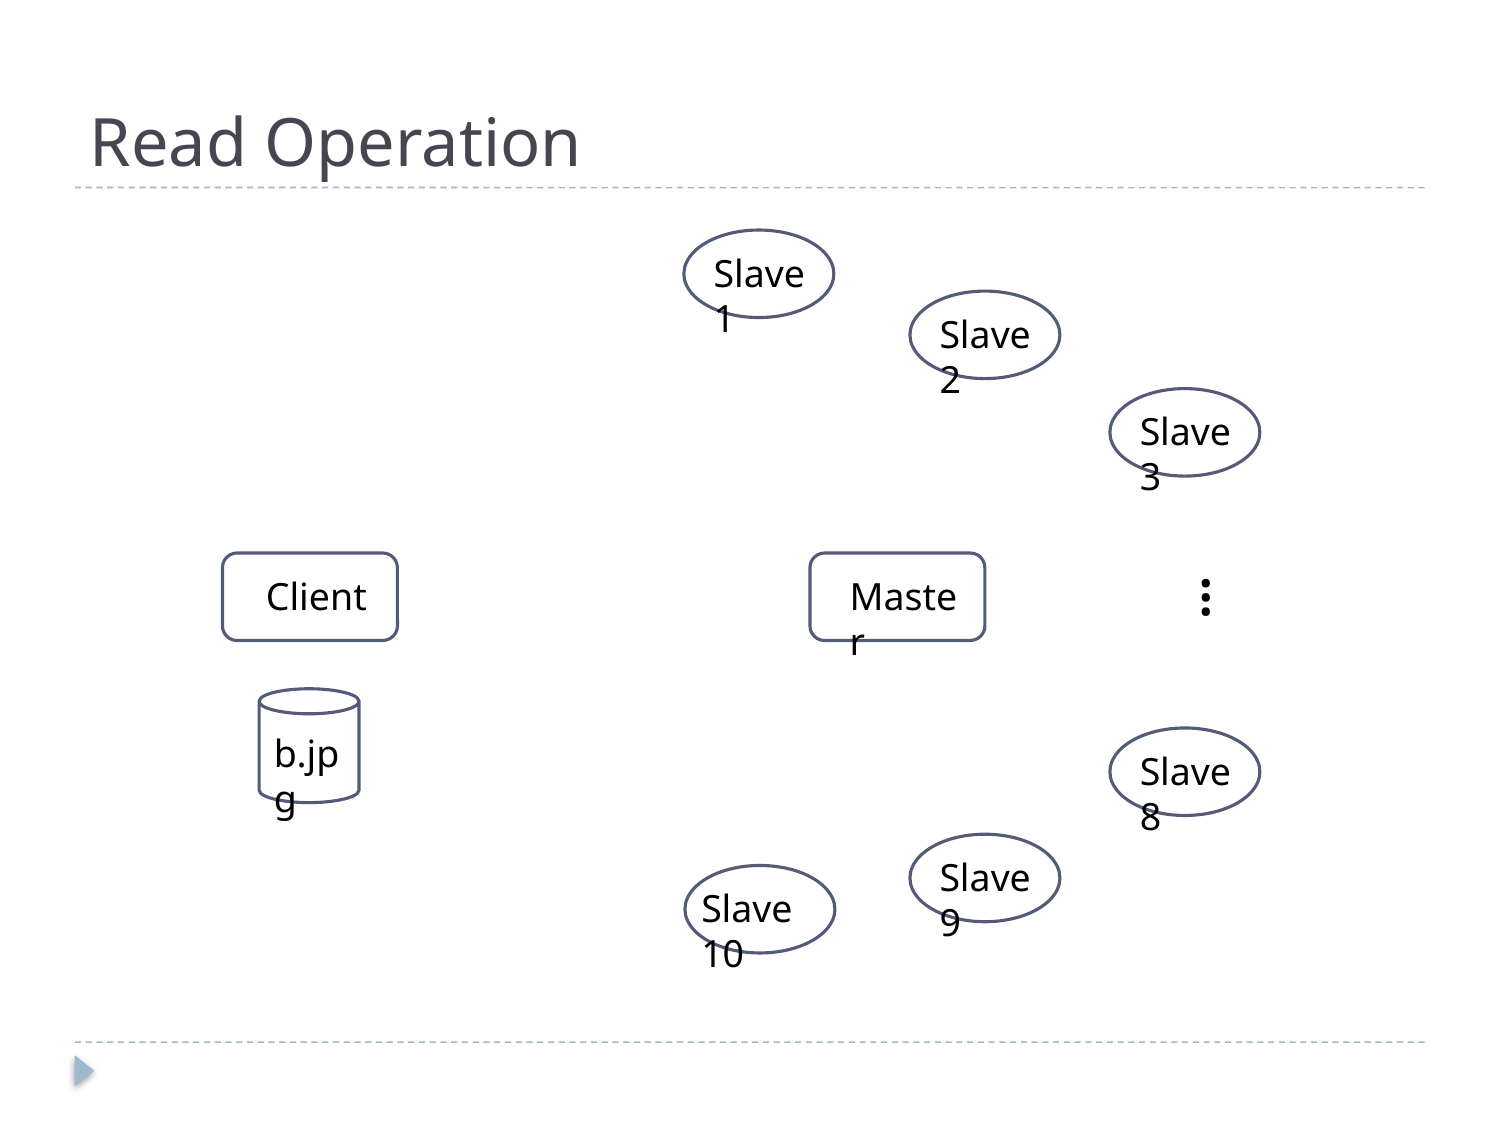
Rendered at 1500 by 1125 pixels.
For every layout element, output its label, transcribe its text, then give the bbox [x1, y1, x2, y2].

text_box Slave 9 [924, 846, 1063, 952]
text_box [908, 850, 924, 906]
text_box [258, 688, 368, 803]
text_box [1129, 387, 1241, 401]
text_box … [1169, 561, 1260, 678]
text_box Client [251, 565, 389, 626]
text_box Slave 10 [686, 877, 839, 983]
text_box [808, 551, 987, 643]
text_box [220, 551, 400, 643]
text_box Slave 1 [698, 242, 837, 348]
text_box [1108, 744, 1124, 800]
text_box Master [834, 565, 973, 671]
text_box Slave 8 [1124, 740, 1263, 846]
text_box Slave 2 [924, 303, 1063, 409]
text_box [930, 832, 1040, 846]
text_box [1108, 404, 1124, 460]
text_box [705, 863, 814, 877]
text_box [1130, 726, 1240, 740]
text_box [704, 228, 814, 242]
title Read Operation [75, 24, 1425, 188]
text_box [682, 246, 698, 302]
text_box Slave 3 [1124, 401, 1263, 506]
text_box [930, 289, 1040, 303]
text_box [908, 307, 924, 363]
